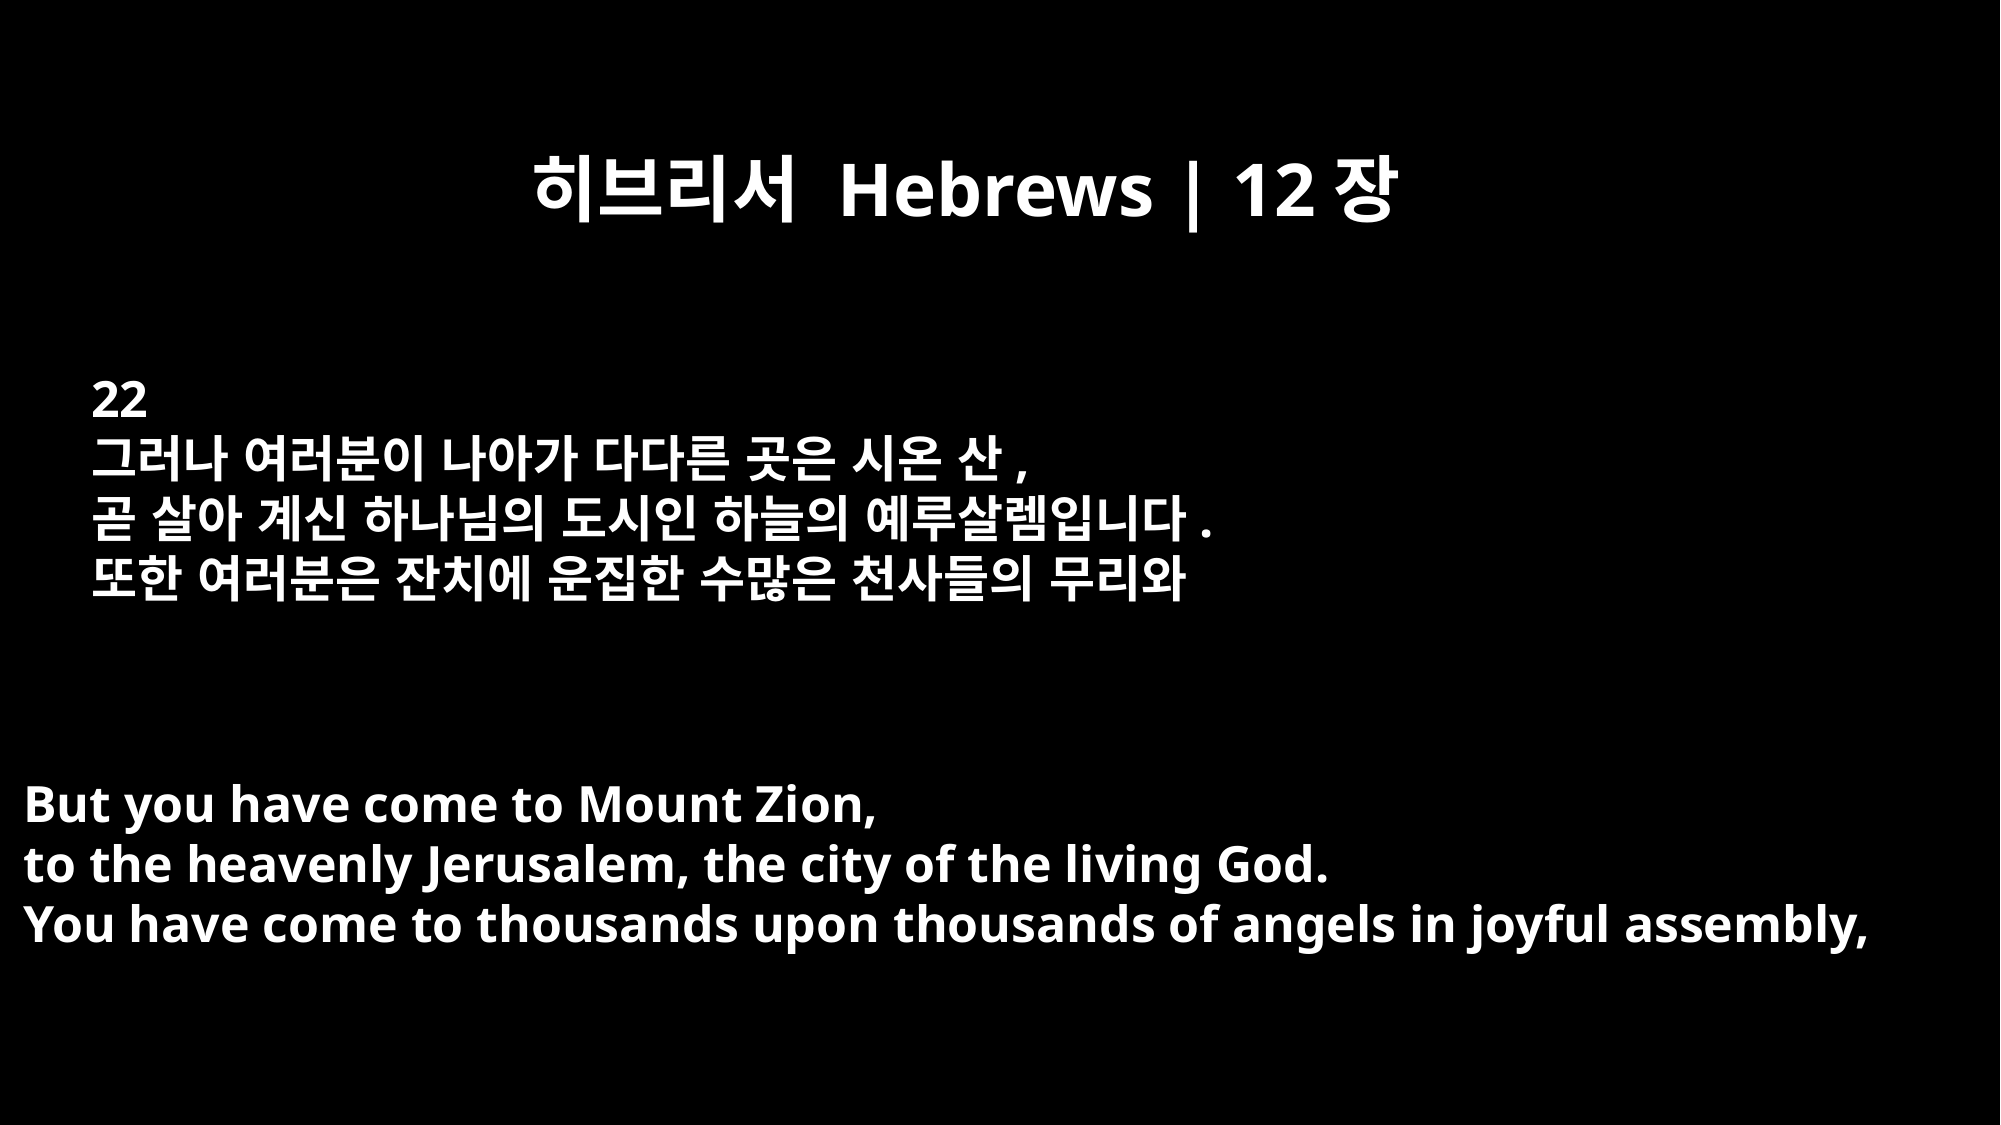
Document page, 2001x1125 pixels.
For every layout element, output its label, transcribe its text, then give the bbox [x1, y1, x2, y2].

text_box 히브리서 Hebrews | 12장 [515, 136, 1417, 239]
text_box But you have come to Mount Zion, to the heavenly Jerusalem, the city of the living God. You have come to thousands upon thousands of angels in joyful assembly, [8, 764, 1886, 960]
text_box 22 그러나 여러분이 나아가 다다른 곳은 시온 산, 곧 살아 계신 하나님의 도시인 하늘의 예루살렘입니다. 또한 여러분은 잔치에 운집한 수많은 천사들의 무리와 [76, 359, 1242, 615]
